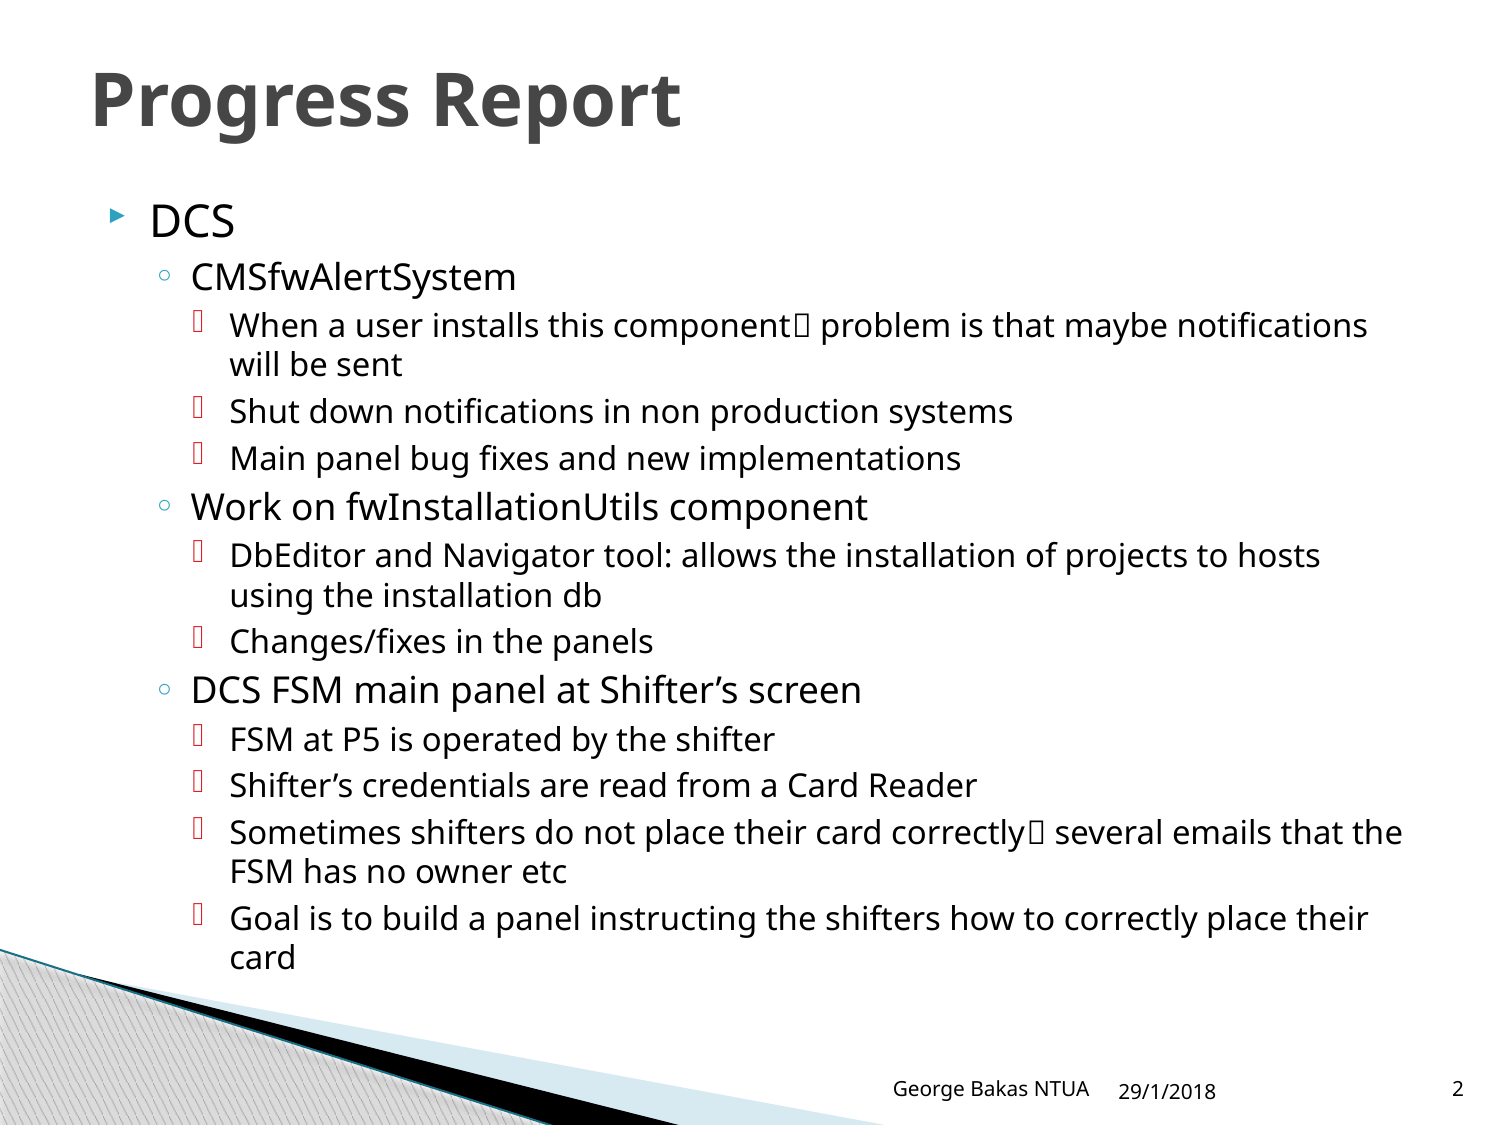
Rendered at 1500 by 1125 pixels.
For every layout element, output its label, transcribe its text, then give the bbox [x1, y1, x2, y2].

list DCS CMSfwAlertSystem When a user installs this component problem is that maybe notifications will be sent Shut down notifications in non production systems Main panel bug fixes and new implementations Work on fwInstallationUtils component DbEditor and Navigator tool: allows the installation of projects to hosts using the installation db Changes/fixes in the panels DCS FSM main panel at Shifter’s screen FSM at P5 is operated by the shifter Shifter’s credentials are read from a Card Reader Sometimes shifters do not place their card correctly several emails that the FSM has no owner etc Goal is to build a panel instructing the shifters how to correctly place their card [75, 184, 1425, 986]
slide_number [1105, 1051, 1418, 1112]
slide_number 2 [1418, 1051, 1479, 1112]
title Progress Report [75, 45, 1425, 149]
footer George Bakas NTUA [718, 1051, 1105, 1112]
